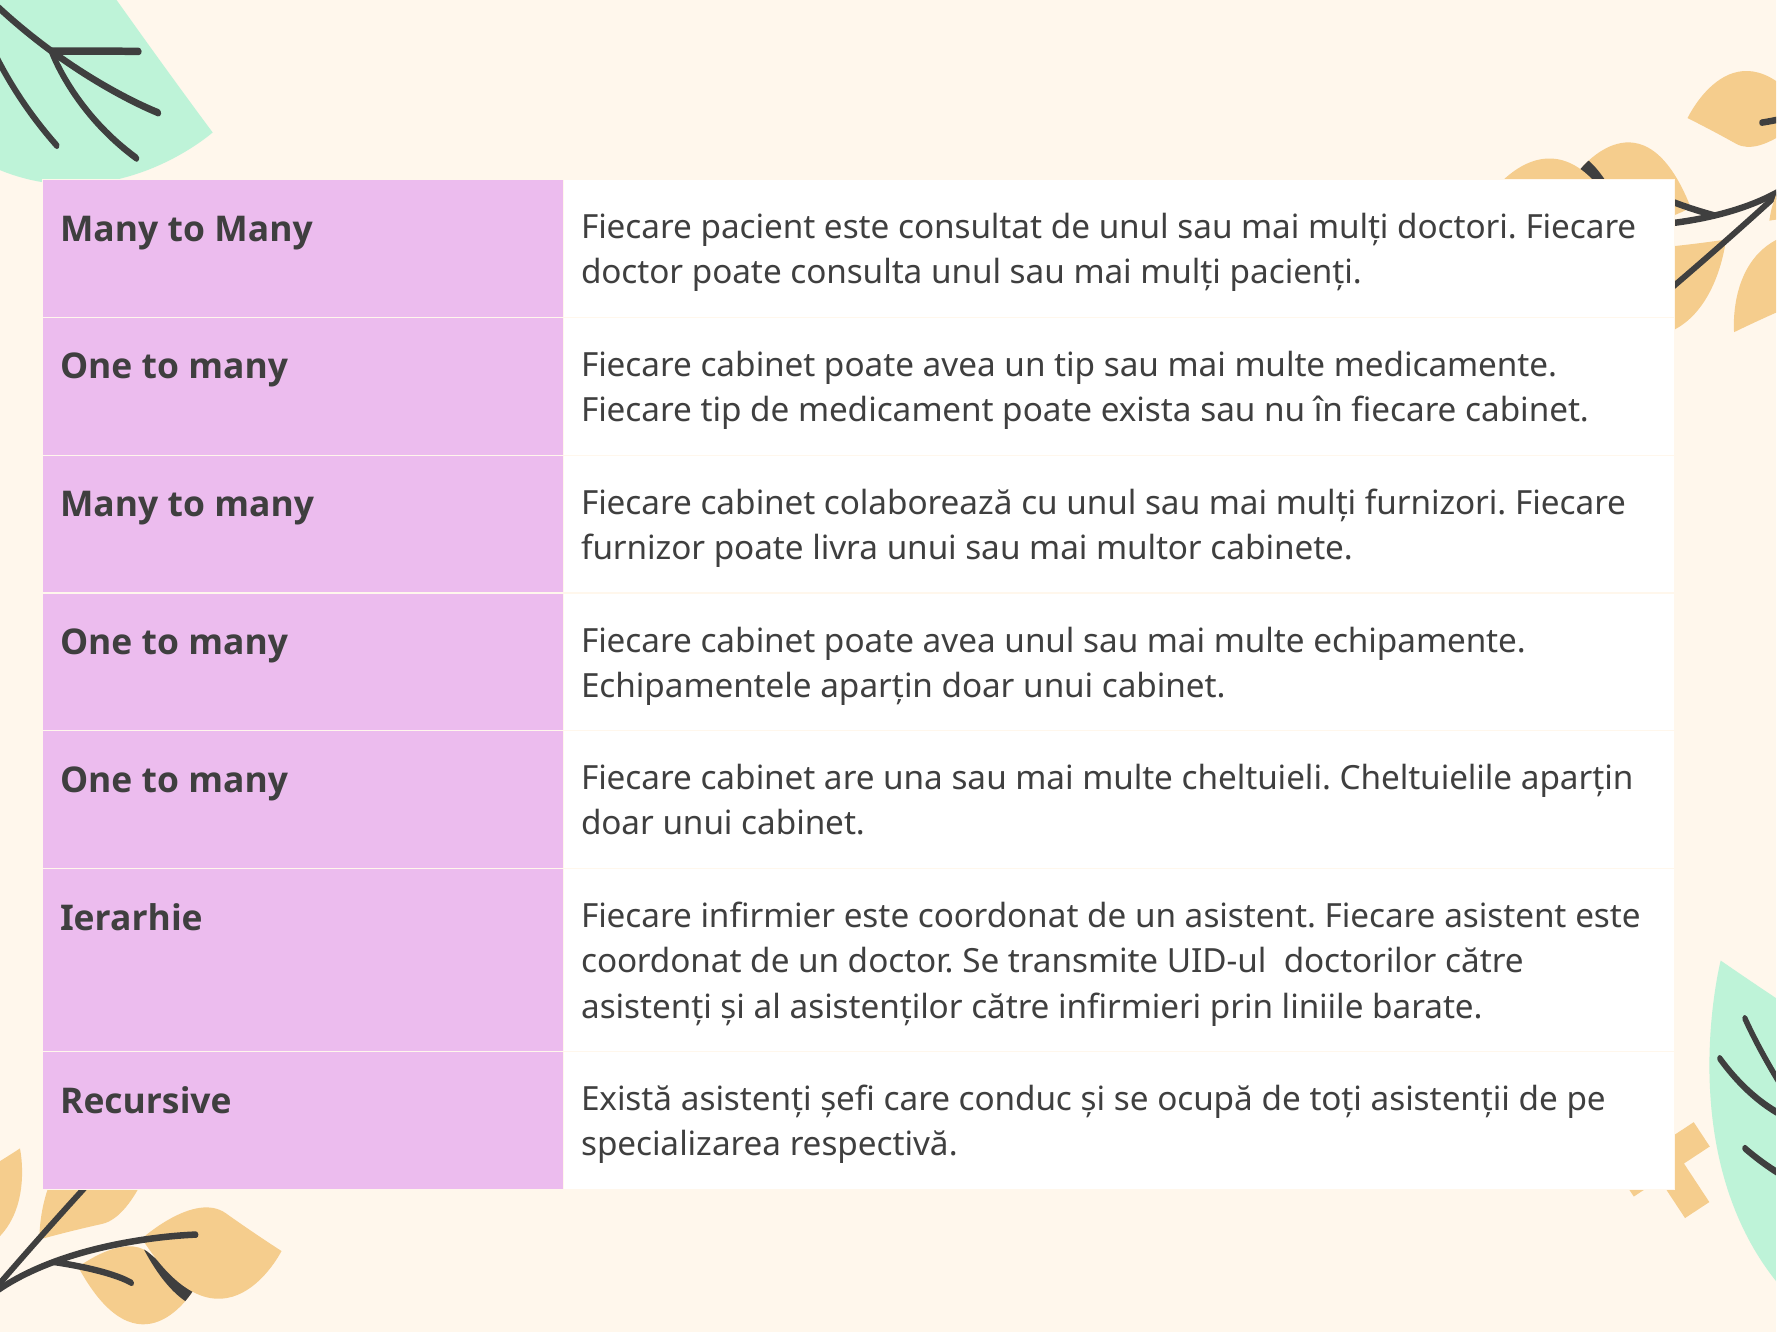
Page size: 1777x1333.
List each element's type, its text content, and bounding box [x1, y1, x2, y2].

table_cell Fiecare infirmier este coordonat de un asistent. Fiecare asistent este coordonat de un doctor. Se transmite UID-ul doctorilor către asistenți și al asistenților către infirmieri prin liniile barate. [564, 869, 1674, 1051]
table_cell One to many [43, 318, 563, 455]
table_cell Fiecare cabinet poate avea unul sau mai multe echipamente. Echipamentele aparțin doar unui cabinet. [564, 594, 1674, 730]
table_cell One to many [43, 594, 563, 730]
table_cell Fiecare cabinet are una sau mai multe cheltuieli. Cheltuielile aparțin doar unui cabinet. [564, 731, 1674, 868]
table_cell Recursive [43, 1052, 563, 1189]
table_cell Fiecare cabinet poate avea un tip sau mai multe medicamente. Fiecare tip de medicament poate exista sau nu în fiecare cabinet. [564, 318, 1674, 455]
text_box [1614, 956, 1776, 1332]
table_header Many to Many [43, 180, 563, 317]
table_cell Ierarhie [43, 869, 563, 1051]
table_cell Fiecare cabinet colaborează cu unul sau mai mulți furnizori. Fiecare furnizor poate livra unui sau mai multor cabinete. [564, 456, 1674, 592]
table_cell Many to many [43, 456, 563, 592]
table_header Fiecare pacient este consultat de unul sau mai mulți doctori. Fiecare doctor poate consulta unul sau mai mulți pacienți. [564, 180, 1674, 317]
table_cell Există asistenți șefi care conduc și se ocupă de toți asistenții de pe specializarea respectivă. [564, 1052, 1609, 1189]
table_cell One to many [43, 731, 563, 868]
